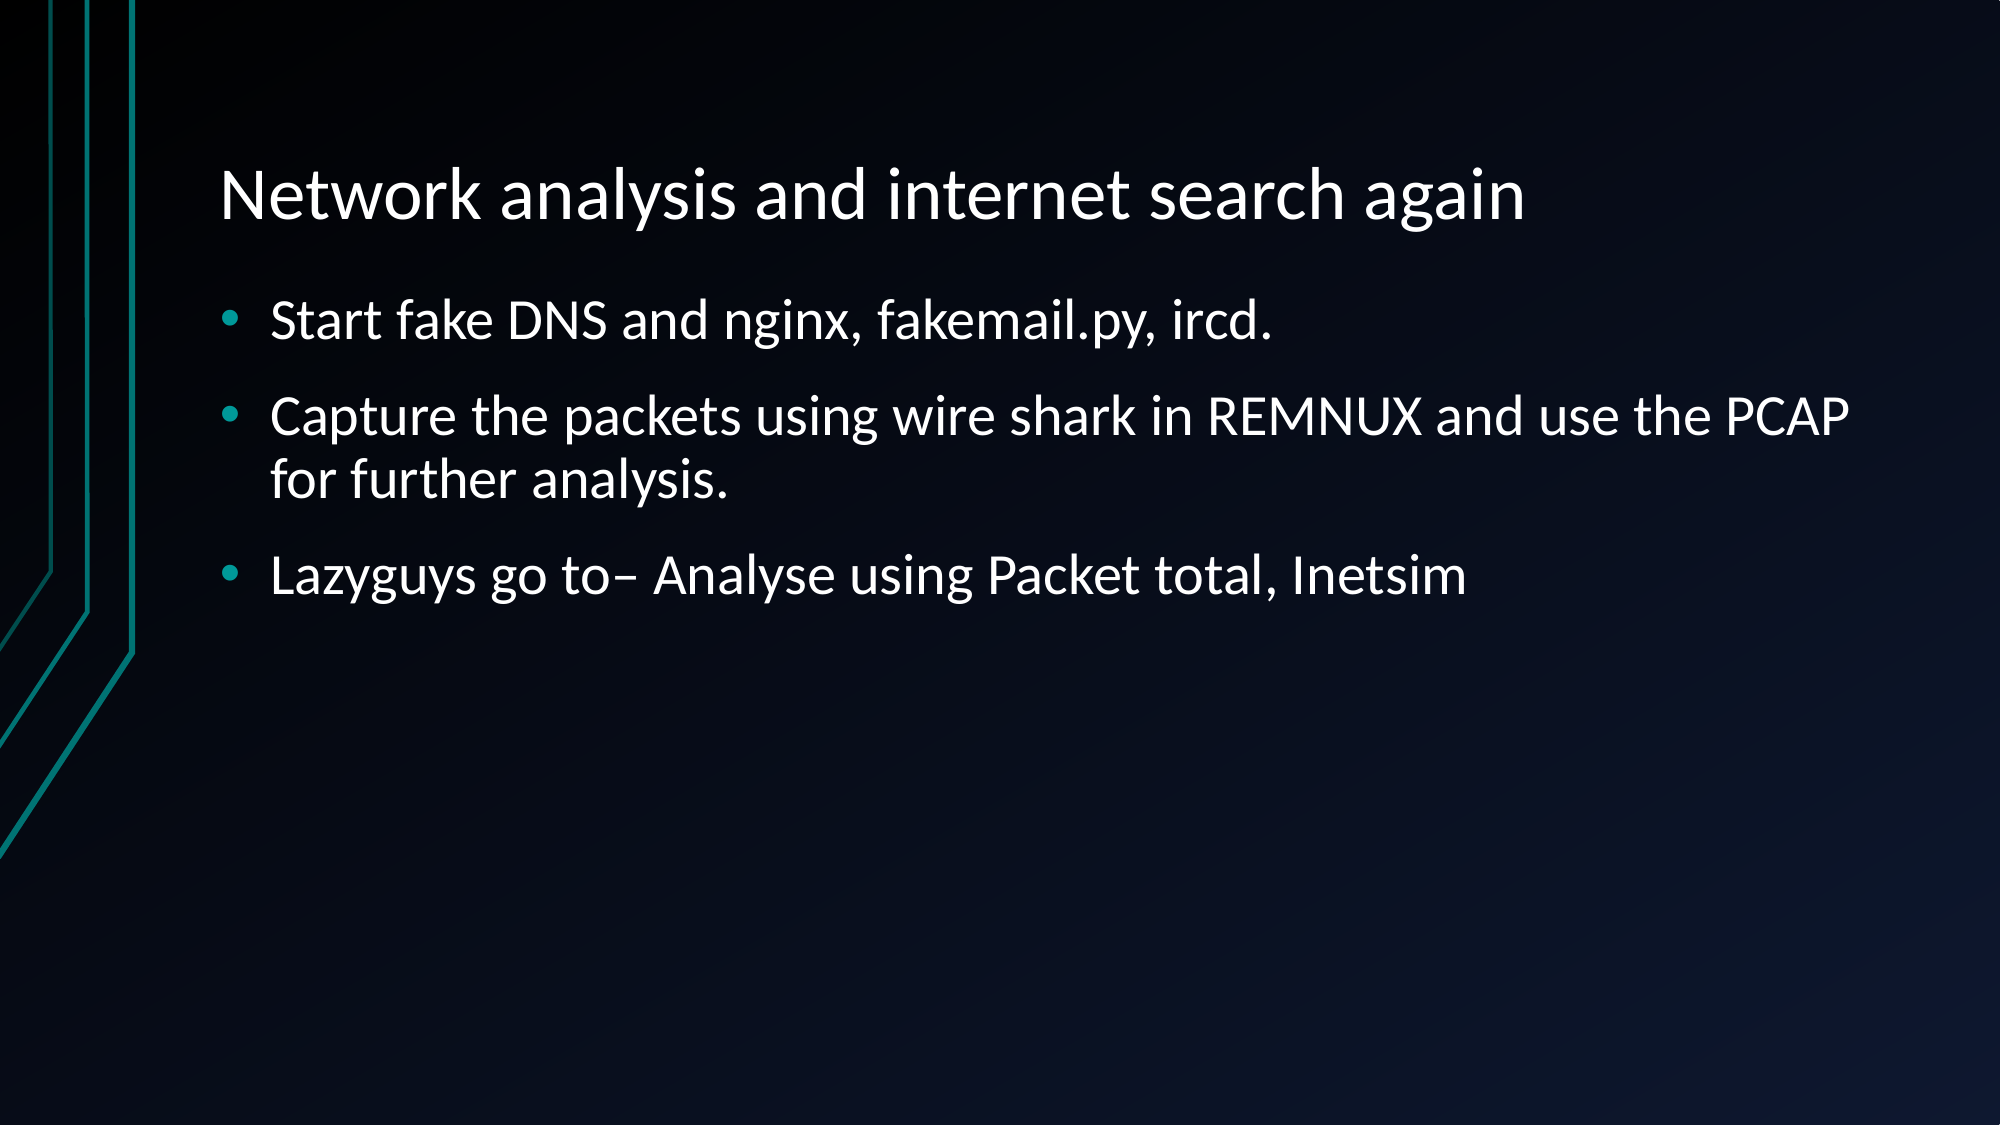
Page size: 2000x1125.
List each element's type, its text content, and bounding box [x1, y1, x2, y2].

list Start fake DNS and nginx, fakemail.py, ircd. Capture the packets using wire shark in REMNUX and use the PCAP for further analysis. Lazyguys go to– Analyse using Packet total, Inetsim [199, 279, 1900, 1012]
title Network analysis and internet search again [199, 45, 1900, 246]
